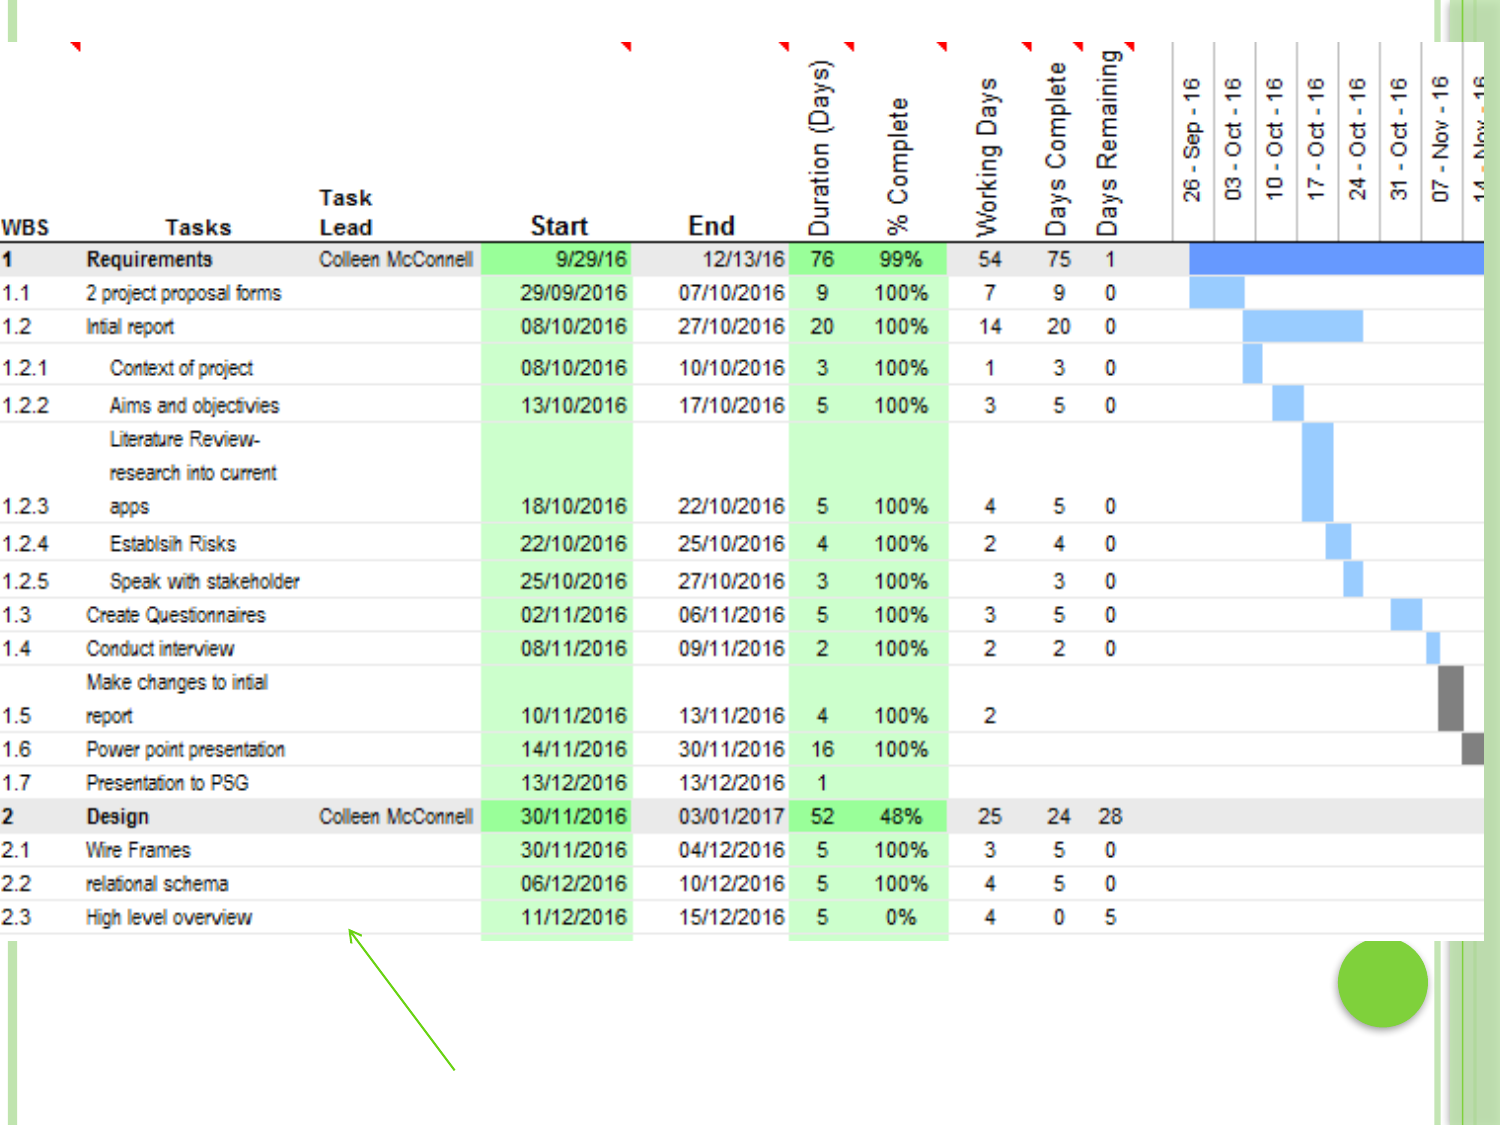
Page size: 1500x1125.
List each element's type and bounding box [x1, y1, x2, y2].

picture [0, 42, 1485, 941]
text_box [347, 928, 456, 1071]
